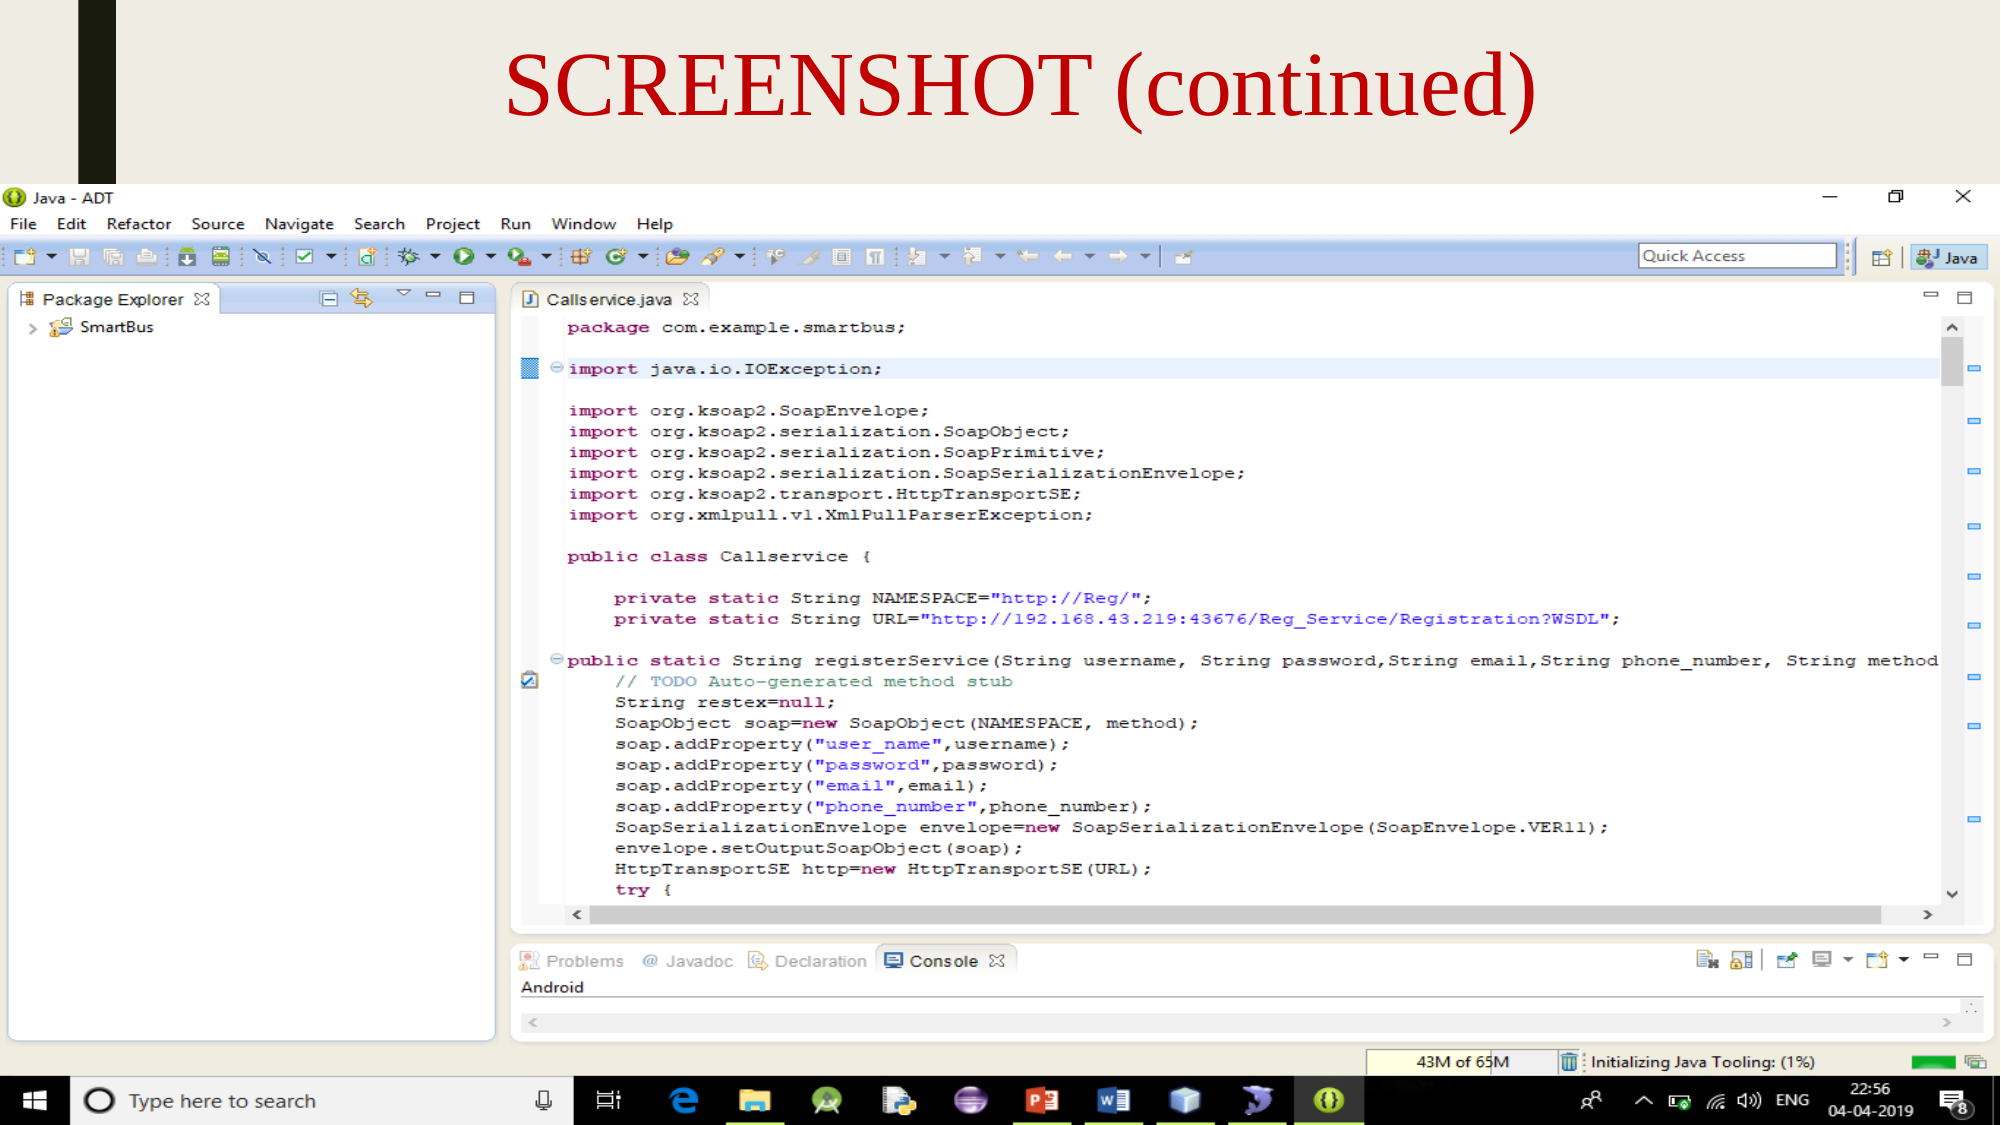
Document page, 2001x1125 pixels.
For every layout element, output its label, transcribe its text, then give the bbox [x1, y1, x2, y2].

picture [0, 184, 2000, 1125]
title SCREENSHOT (continued) [233, 29, 1809, 184]
